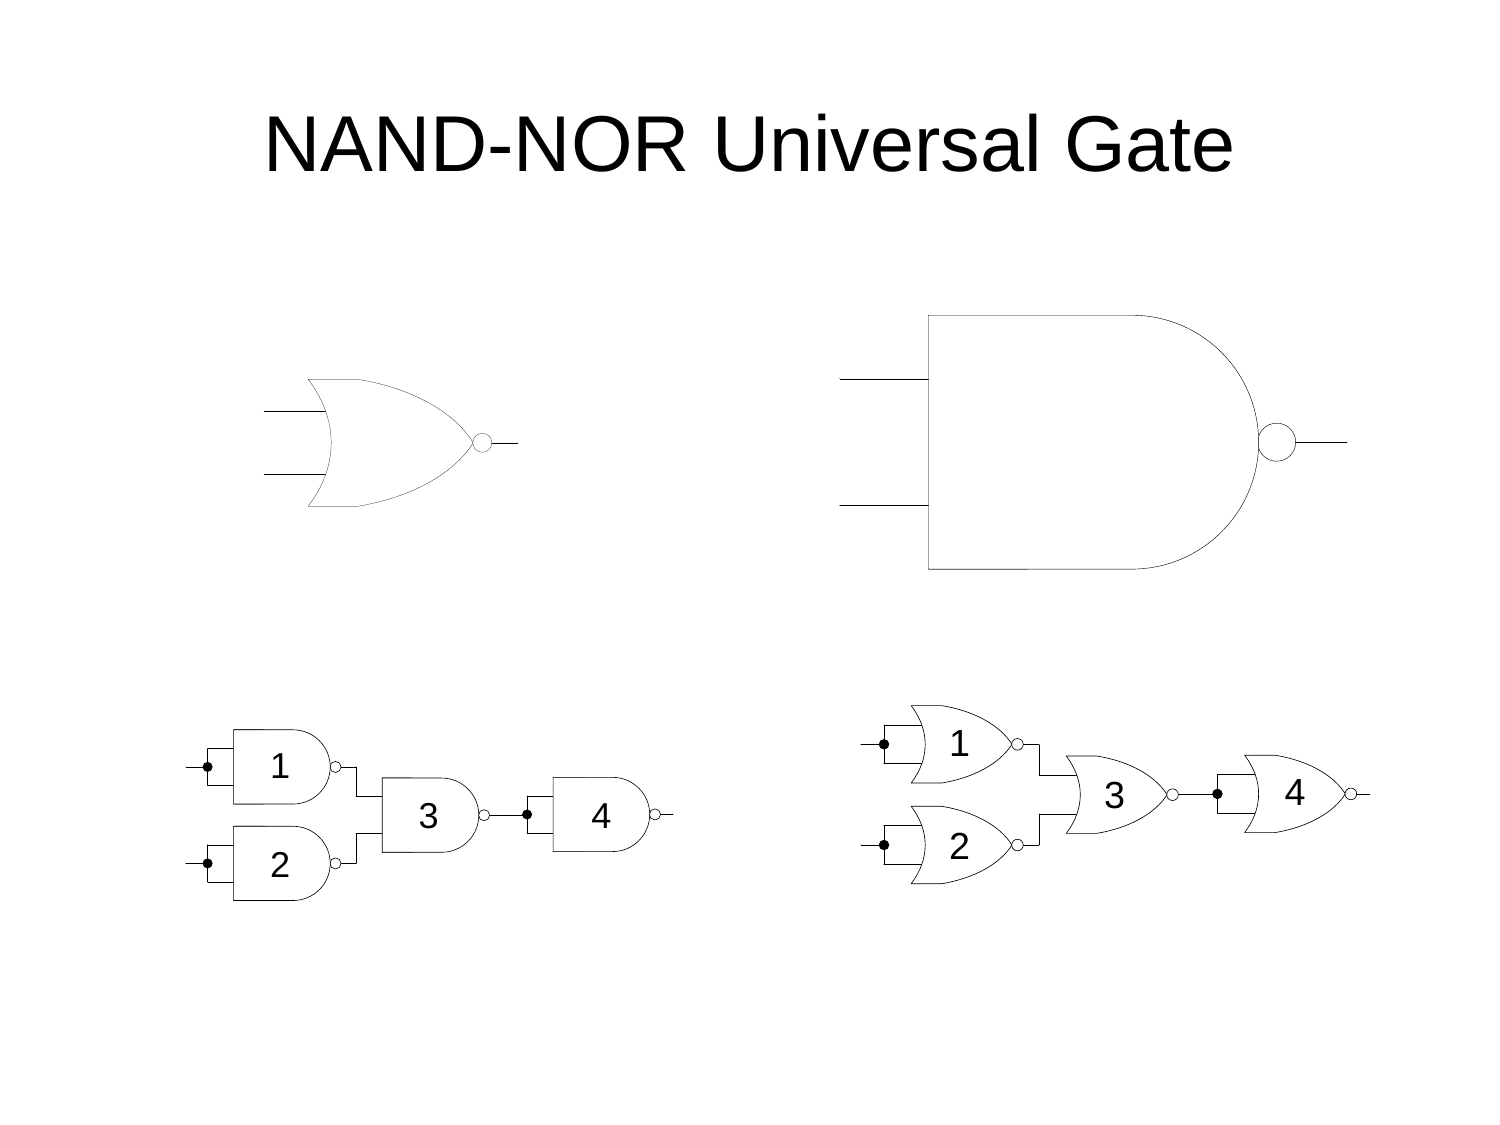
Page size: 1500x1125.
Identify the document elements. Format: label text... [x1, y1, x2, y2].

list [836, 281, 1351, 604]
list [174, 712, 674, 911]
title NAND-NOR Universal Gate [75, 45, 1425, 234]
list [849, 687, 1371, 895]
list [262, 362, 520, 524]
